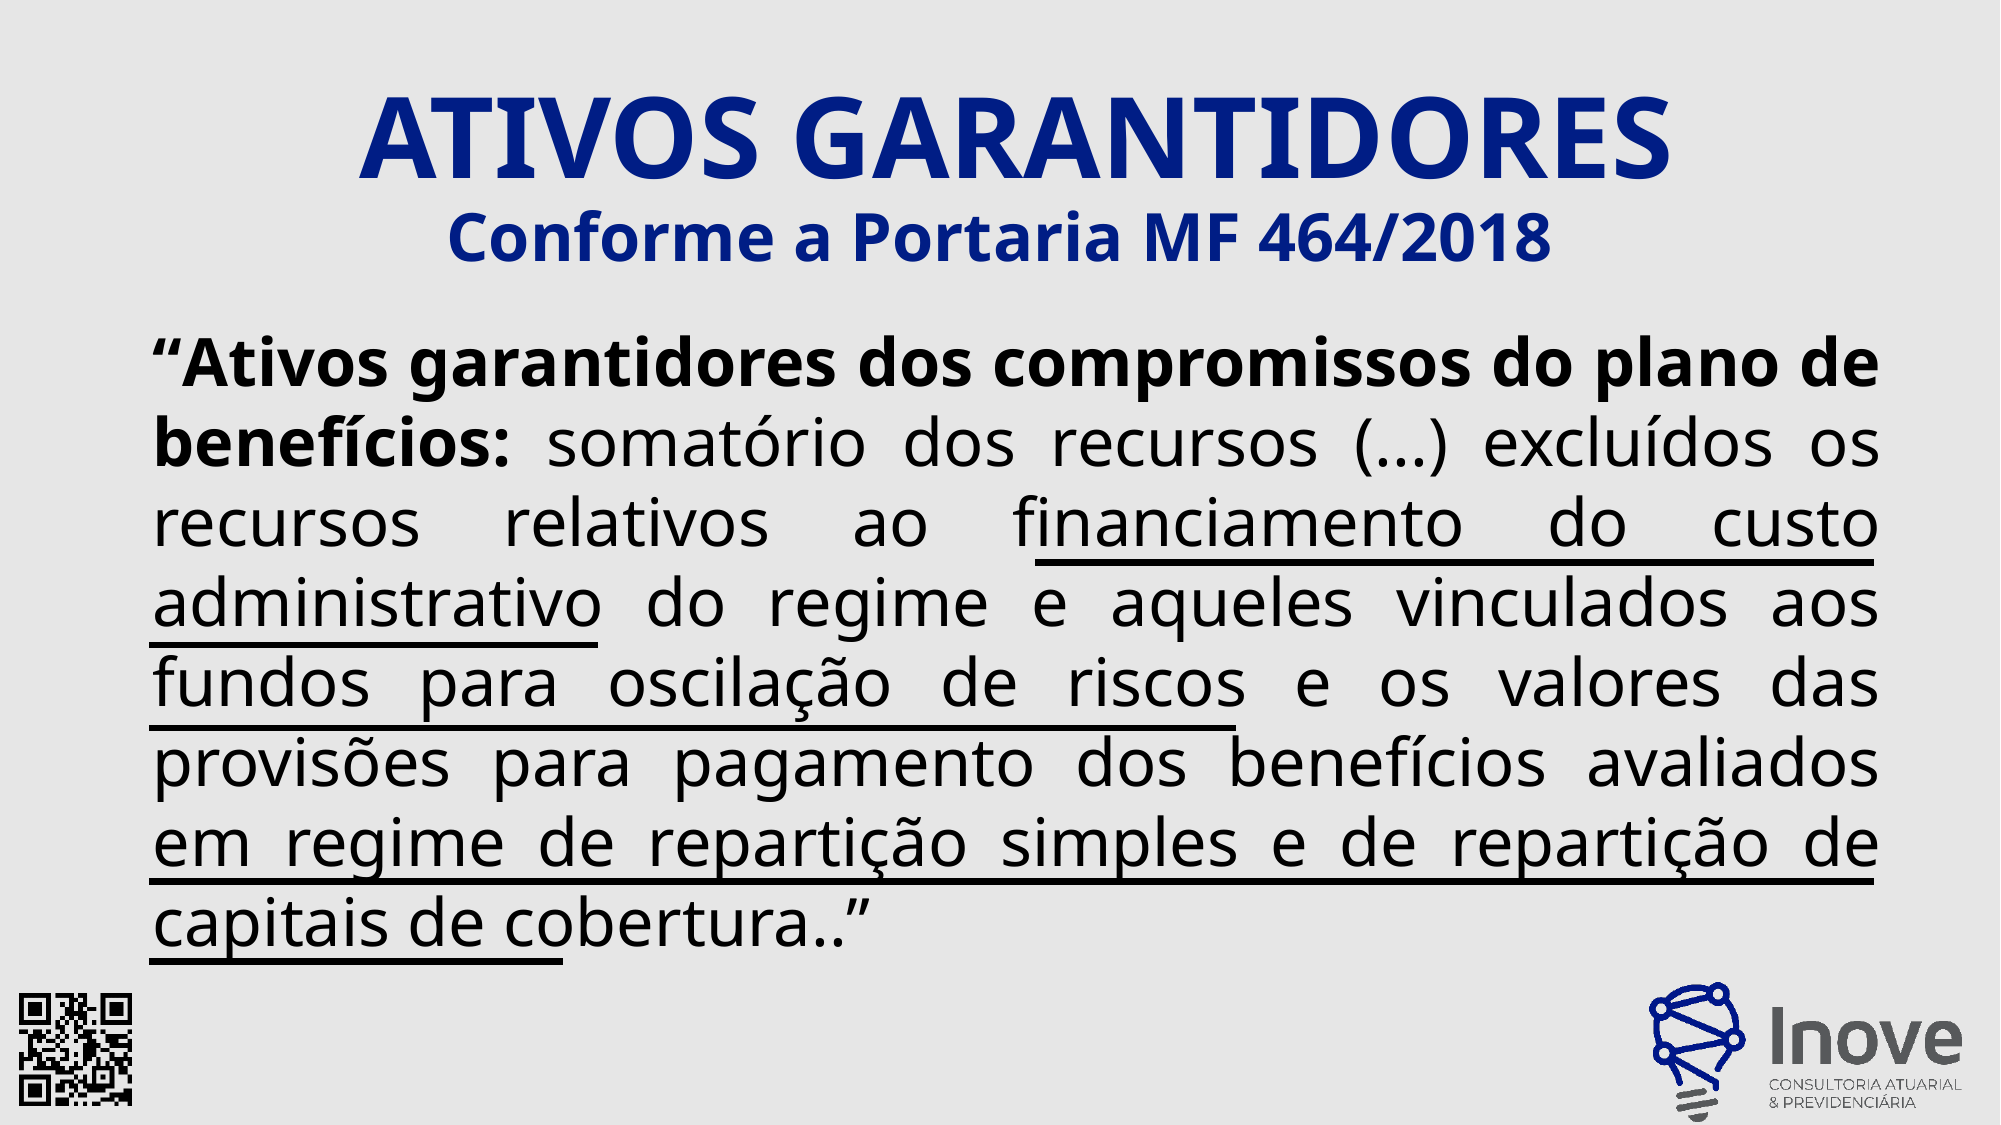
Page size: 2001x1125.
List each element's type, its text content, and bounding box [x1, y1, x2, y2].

picture [19, 993, 132, 1106]
table_cell 0,00 [137, 731, 1230, 736]
table_cell 0,00 [154, 885, 1872, 889]
table_cell 0,00 [137, 566, 1869, 570]
text_box “Ativos garantidores dos compromissos do plano de benefícios: somatório dos recursos (...) excluídos os recursos relativos ao financiamento do custo administrativo do regime e aqueles vinculados aos fundos para oscilação de riscos e os valores das provisões para pagamento dos benefícios avaliados em regime de repartição simples e de repartição de capitais de cobertura..” [137, 312, 1898, 968]
text_box ATIVOS GARANTIDORES [338, 58, 1696, 187]
text_box Conforme a Portaria MF 464/2018 [282, 187, 1718, 283]
picture [1649, 982, 1962, 1122]
